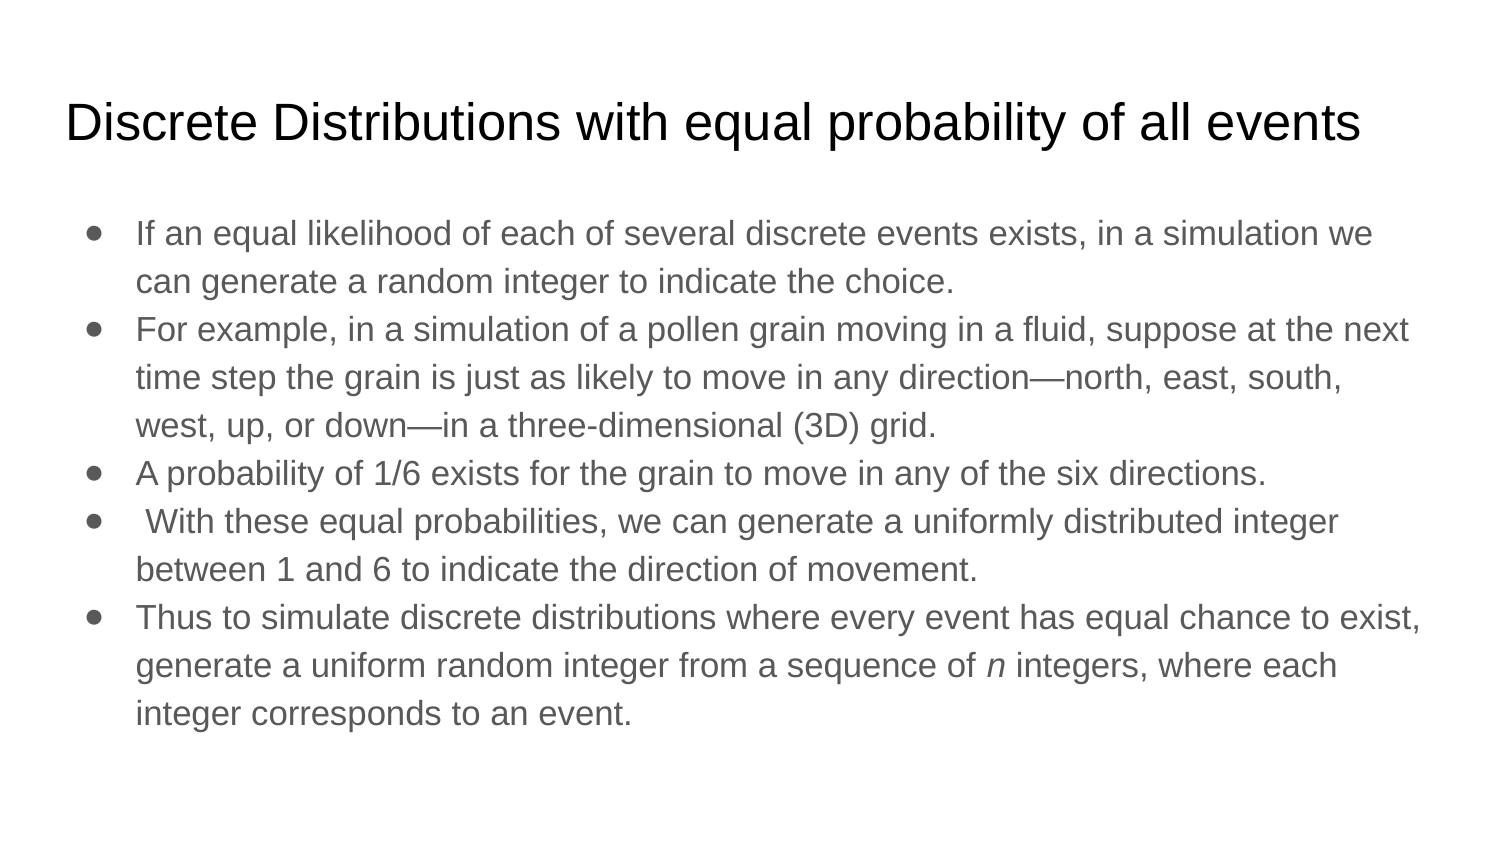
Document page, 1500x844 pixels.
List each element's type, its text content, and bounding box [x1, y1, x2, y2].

text_box If an equal likelihood of each of several discrete events exists, in a simulation we can generate a random integer to indicate the choice. For example, in a simulation of a pollen grain moving in a fluid, suppose at the next time step the grain is just as likely to move in any direction—north, east, south, west, up, or down—in a three-dimensional (3D) grid. A probability of 1/6 exists for the grain to move in any of the six directions. With these equal probabilities, we can generate a uniformly distributed integer between 1 and 6 to indicate the direction of movement. Thus to simulate discrete distributions where every event has equal chance to exist, generate a uniform random integer from a sequence of n integers, where each integer corresponds to an event. [51, 188, 1449, 750]
text_box Discrete Distributions with equal probability of all events [51, 72, 1449, 167]
